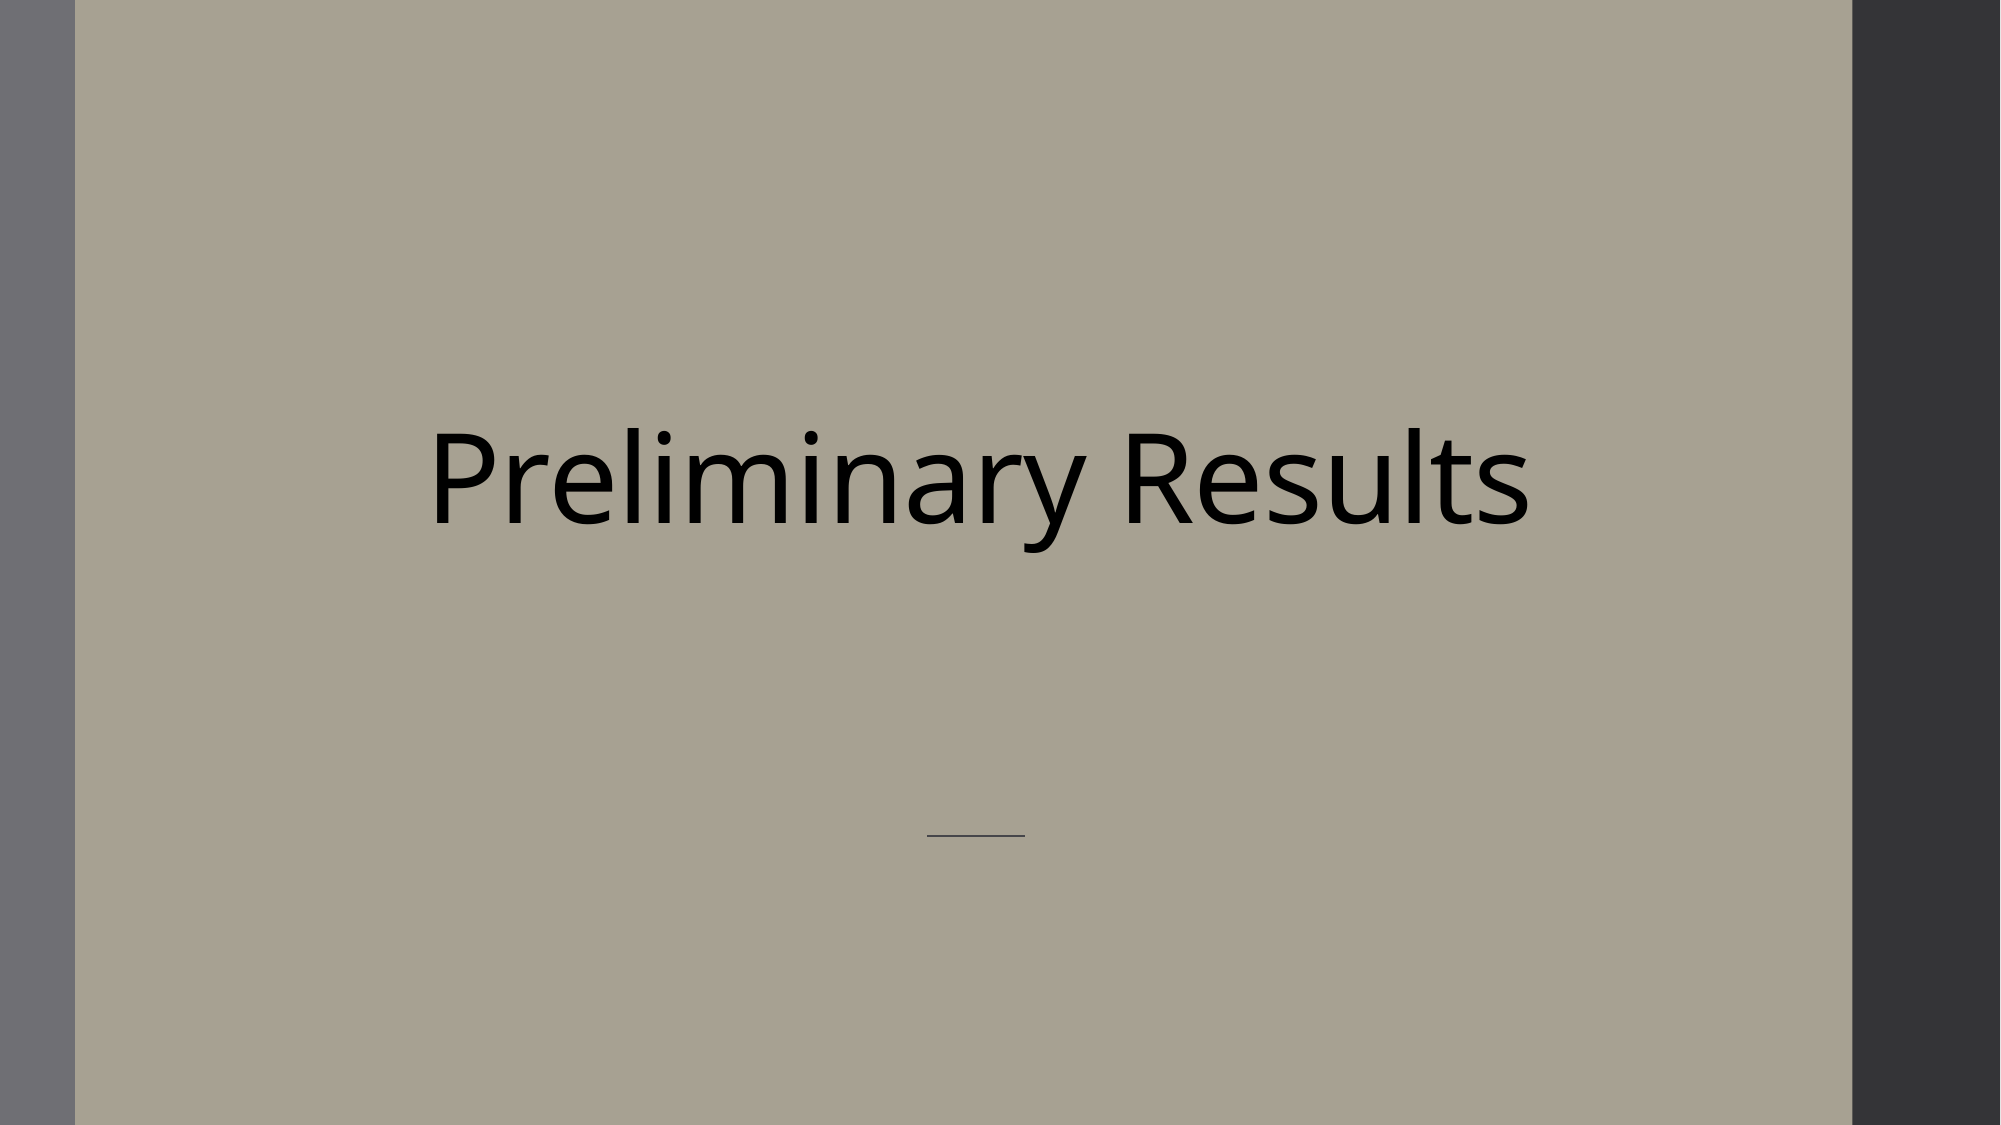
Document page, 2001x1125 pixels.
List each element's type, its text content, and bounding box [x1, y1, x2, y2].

title Preliminary Results [206, 168, 1752, 803]
text_box [0, 0, 76, 1125]
